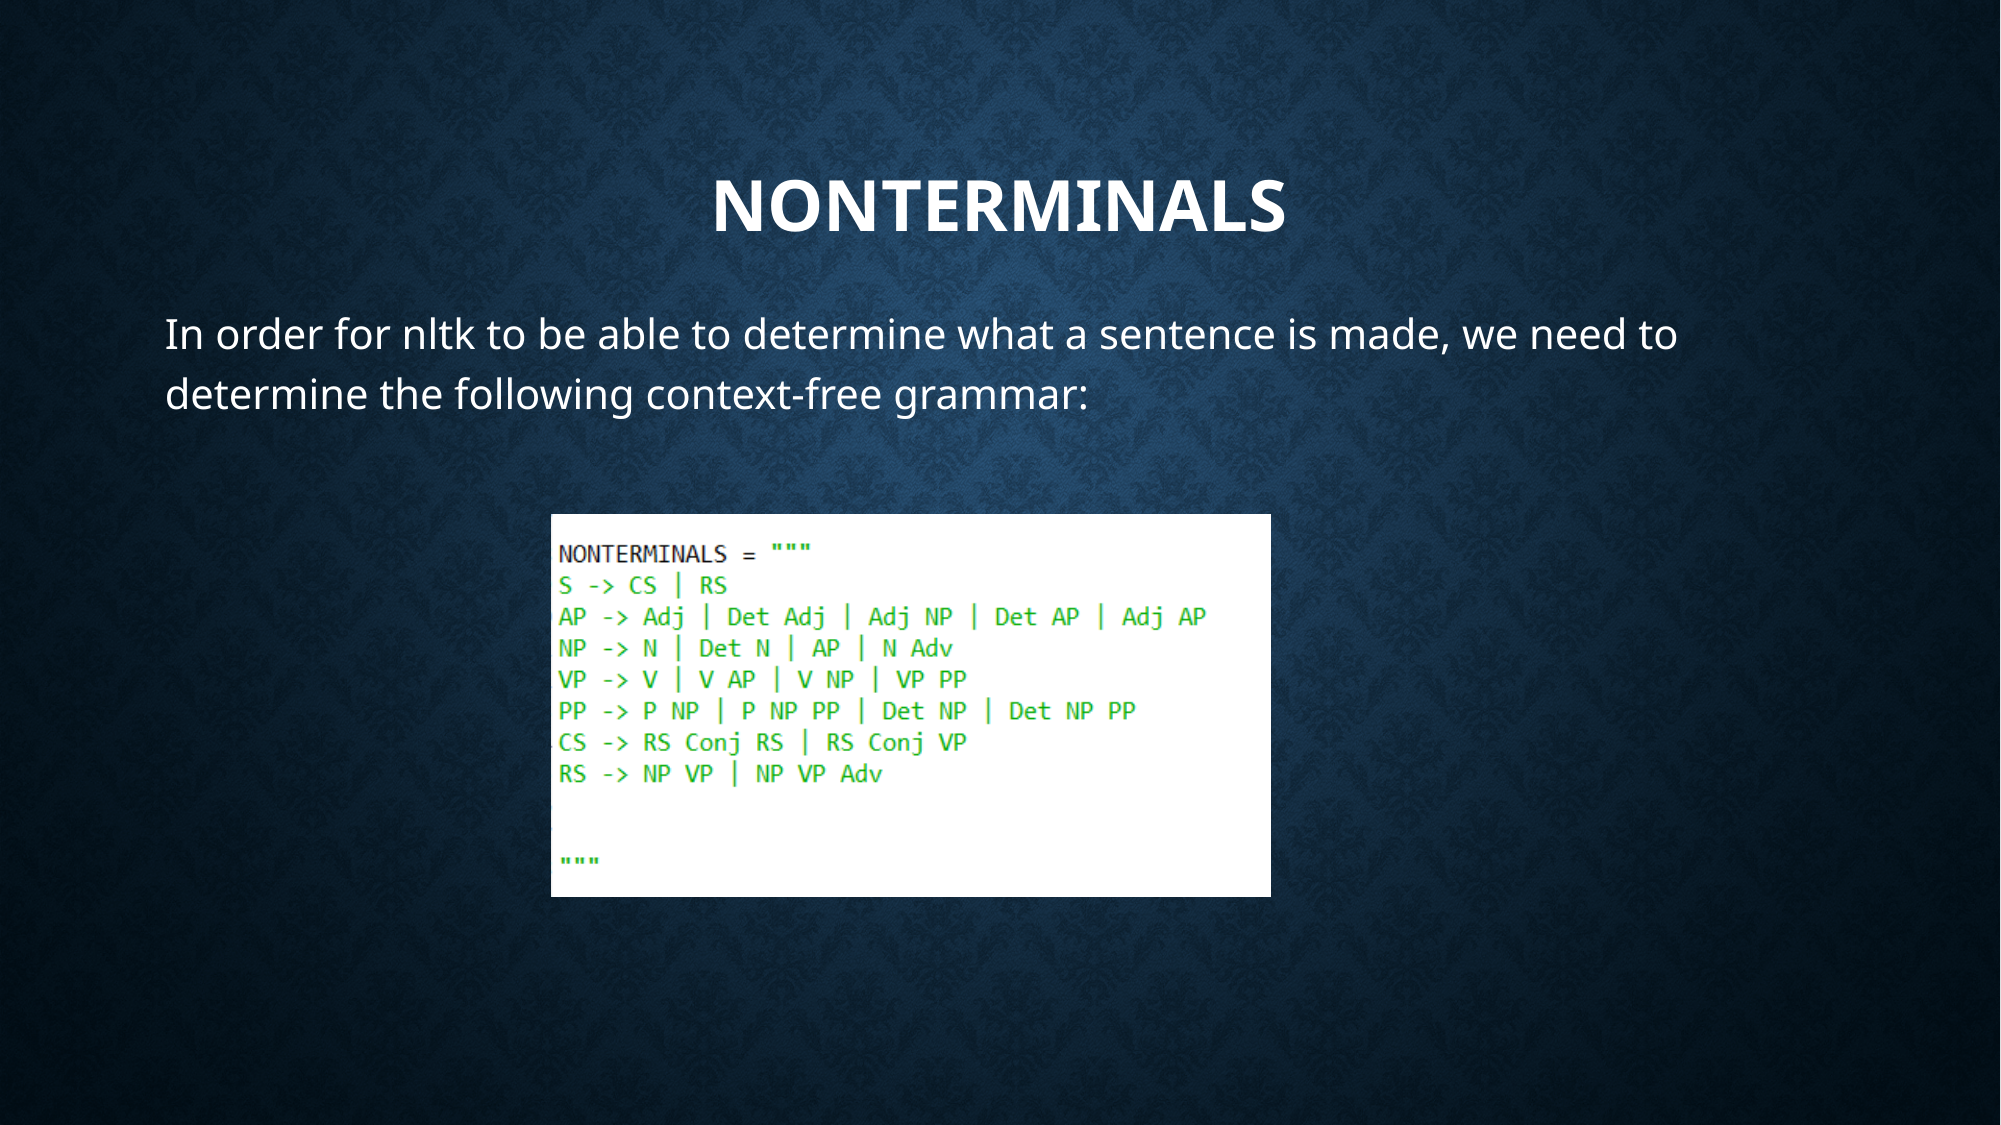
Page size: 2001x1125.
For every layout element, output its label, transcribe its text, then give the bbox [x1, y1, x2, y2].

picture [551, 514, 1272, 897]
title Nonterminals [149, 99, 1849, 289]
list In order for nltk to be able to determine what a sentence is made, we need to determine the following context-free grammar: [149, 289, 1849, 897]
